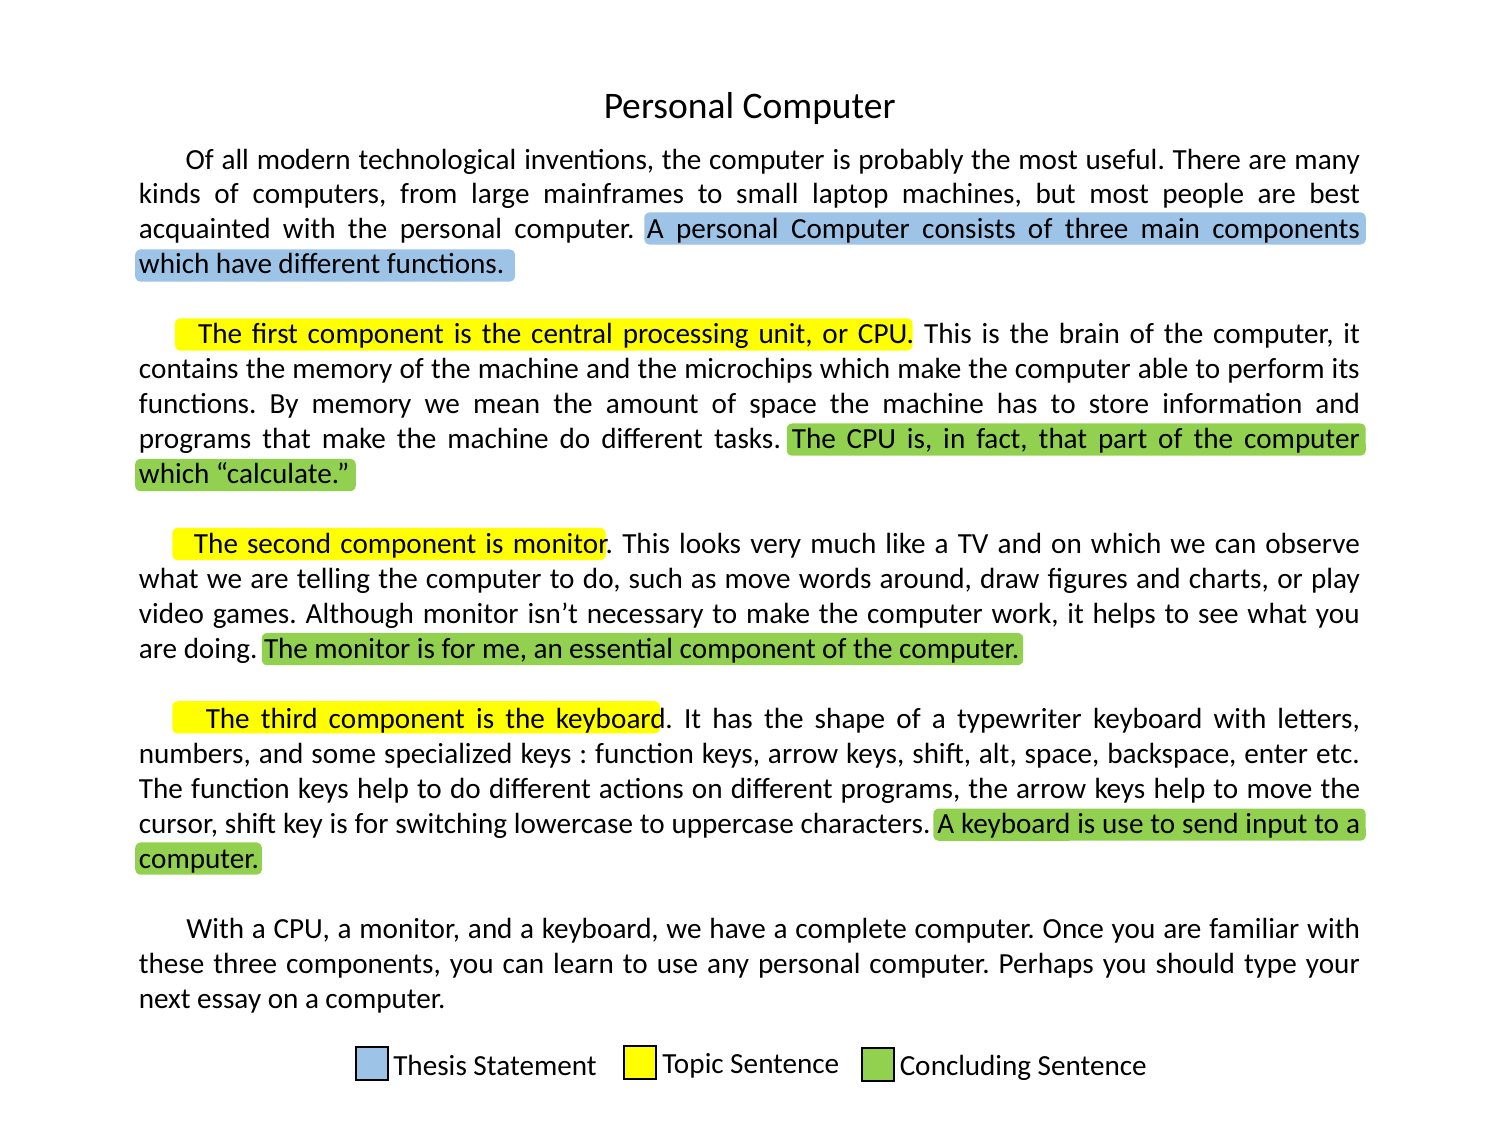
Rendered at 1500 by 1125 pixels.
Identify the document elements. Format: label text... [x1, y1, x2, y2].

text_box Personal Computer [588, 73, 911, 132]
text_box Of all modern technological inventions, the computer is probably the most useful. There are many kinds of computers, from large mainframes to small laptop machines, but most people are best acquainted with the personal computer. A personal Computer consists of three main components which have different functions. The first component is the central processing unit, or CPU. This is the brain of the computer, it contains the memory of the machine and the microchips which make the computer able to perform its functions. By memory we mean the amount of space the machine has to store information and programs that make the machine do different tasks. The CPU is, in fact, that part of the computer which “calculate.” The second component is monitor. This looks very much like a TV and on which we can observe what we are telling the computer to do, such as move words around, draw figures and charts, or play video games. Although monitor isn’t necessary to make the computer work, it helps to see what you are doing. The monitor is for me, an essential component of the computer. The third component is the keyboard. It has the shape of a typewriter keyboard with letters, numbers, and some specialized keys : function keys, arrow keys, shift, alt, space, backspace, enter etc. The function keys help to do different actions on different programs, the arrow keys help to move the cursor, shift key is for switching lowercase to uppercase characters. A keyboard is use to send input to a computer. With a CPU, a monitor, and a keyboard, we have a complete computer. Once you are familiar with these three components, you can learn to use any personal computer. Perhaps you should type your next essay on a computer. [124, 132, 1376, 1022]
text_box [355, 1036, 1164, 1090]
